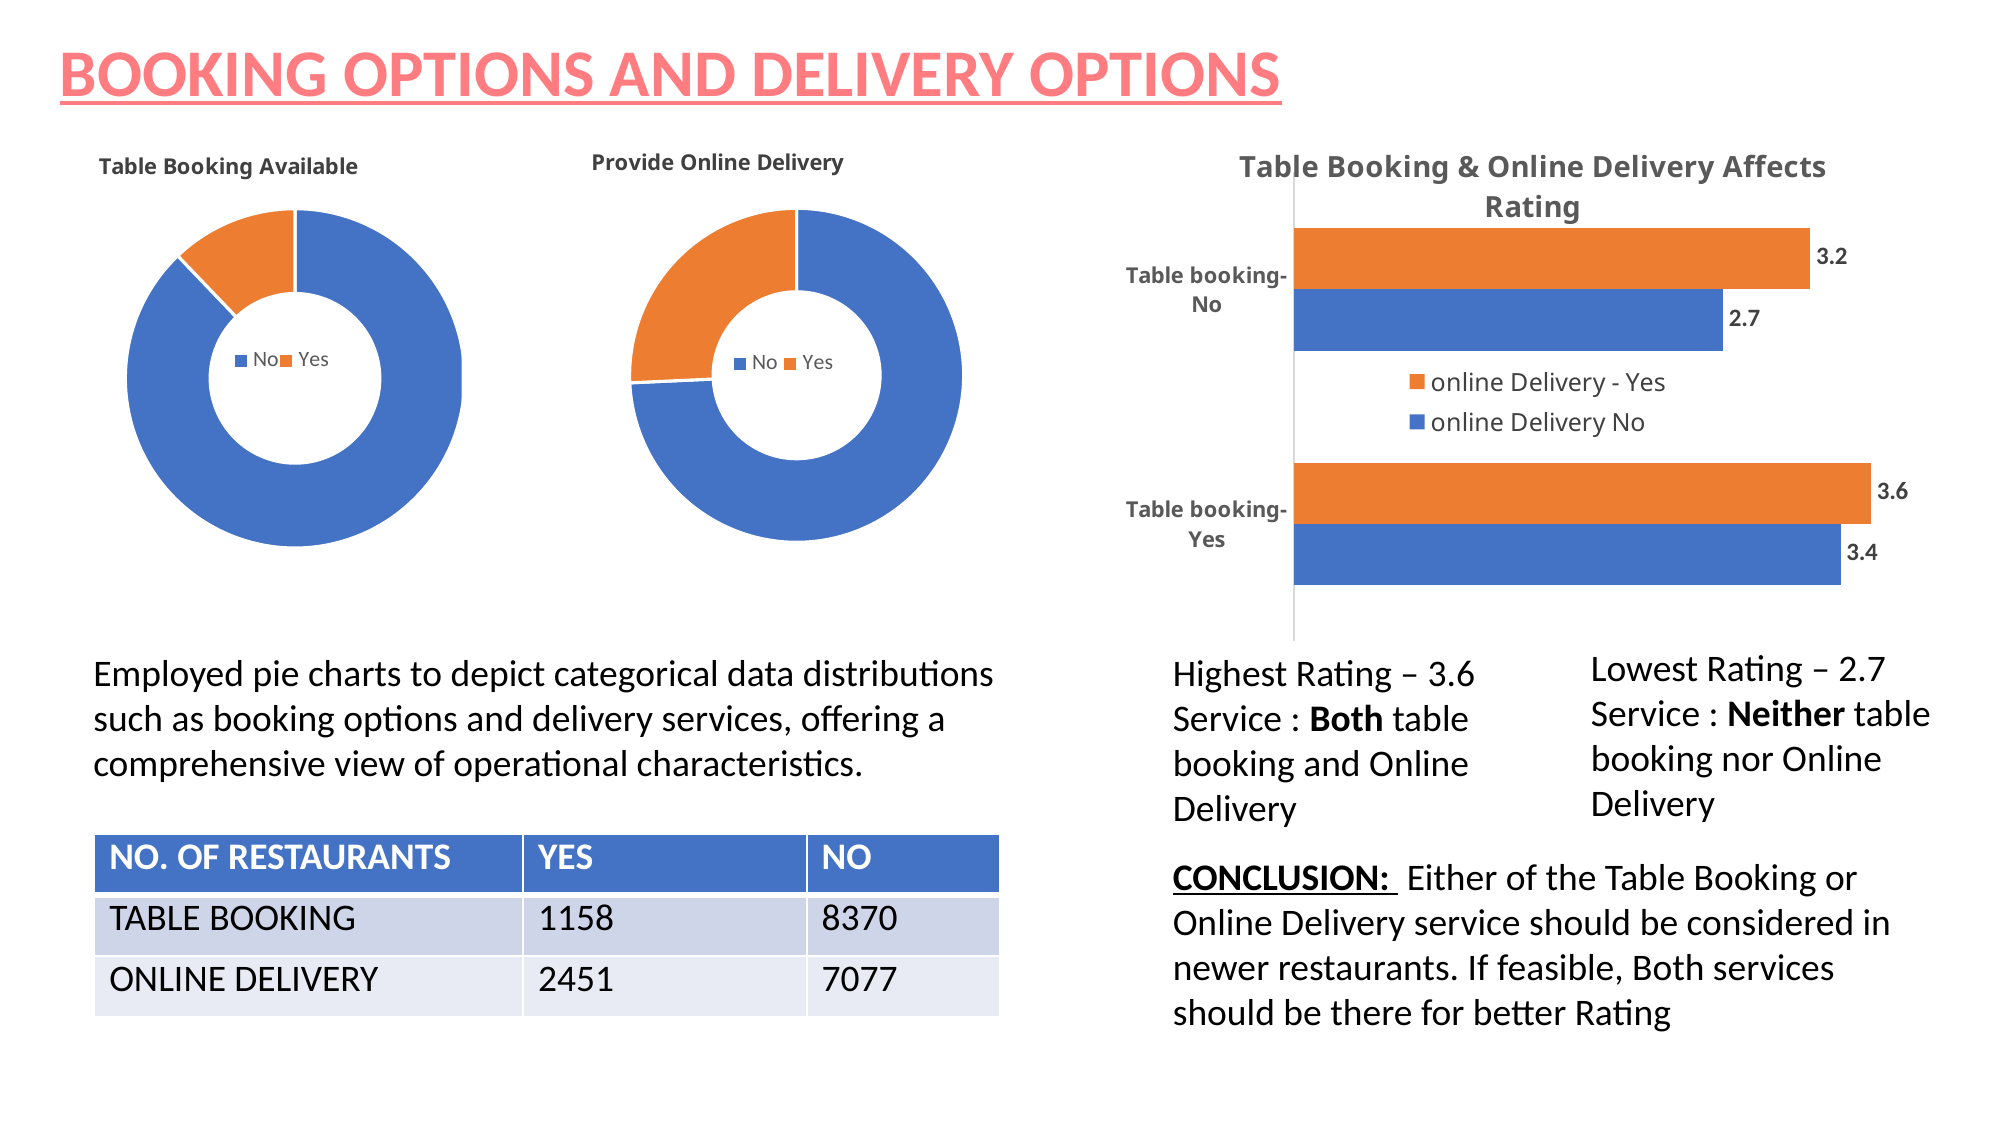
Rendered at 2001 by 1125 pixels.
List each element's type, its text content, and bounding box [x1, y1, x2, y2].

text_box Highest Rating – 3.6 Service : Both table booking and Online Delivery [1158, 642, 1576, 837]
table_cell 8370 [808, 898, 999, 955]
table_cell TABLE BOOKING [95, 898, 522, 955]
text_box BOOKING OPTIONS AND DELIVERY OPTIONS [44, 22, 1728, 118]
table_header NO [808, 835, 999, 892]
table_header NO. OF RESTAURANTS [95, 835, 522, 892]
table_header YES [524, 835, 806, 892]
table_cell 1158 [524, 898, 806, 955]
text_box CONCLUSION: Either of the Table Booking or Online Delivery service should be considered in newer restaurants. If feasible, Both services should be there for better Rating [1158, 845, 1956, 1040]
table_cell ONLINE DELIVERY [95, 957, 522, 1016]
text_box Employed pie charts to depict categorical data distributions such as booking options and delivery services, offering a comprehensive view of operational characteristics. [78, 641, 1070, 792]
text_box Lowest Rating – 2.7 Service : Neither table booking nor Online Delivery [1576, 642, 1963, 832]
table_cell 2451 [524, 957, 806, 1016]
table_cell 7077 [808, 957, 999, 1016]
chart [13, 118, 1963, 642]
